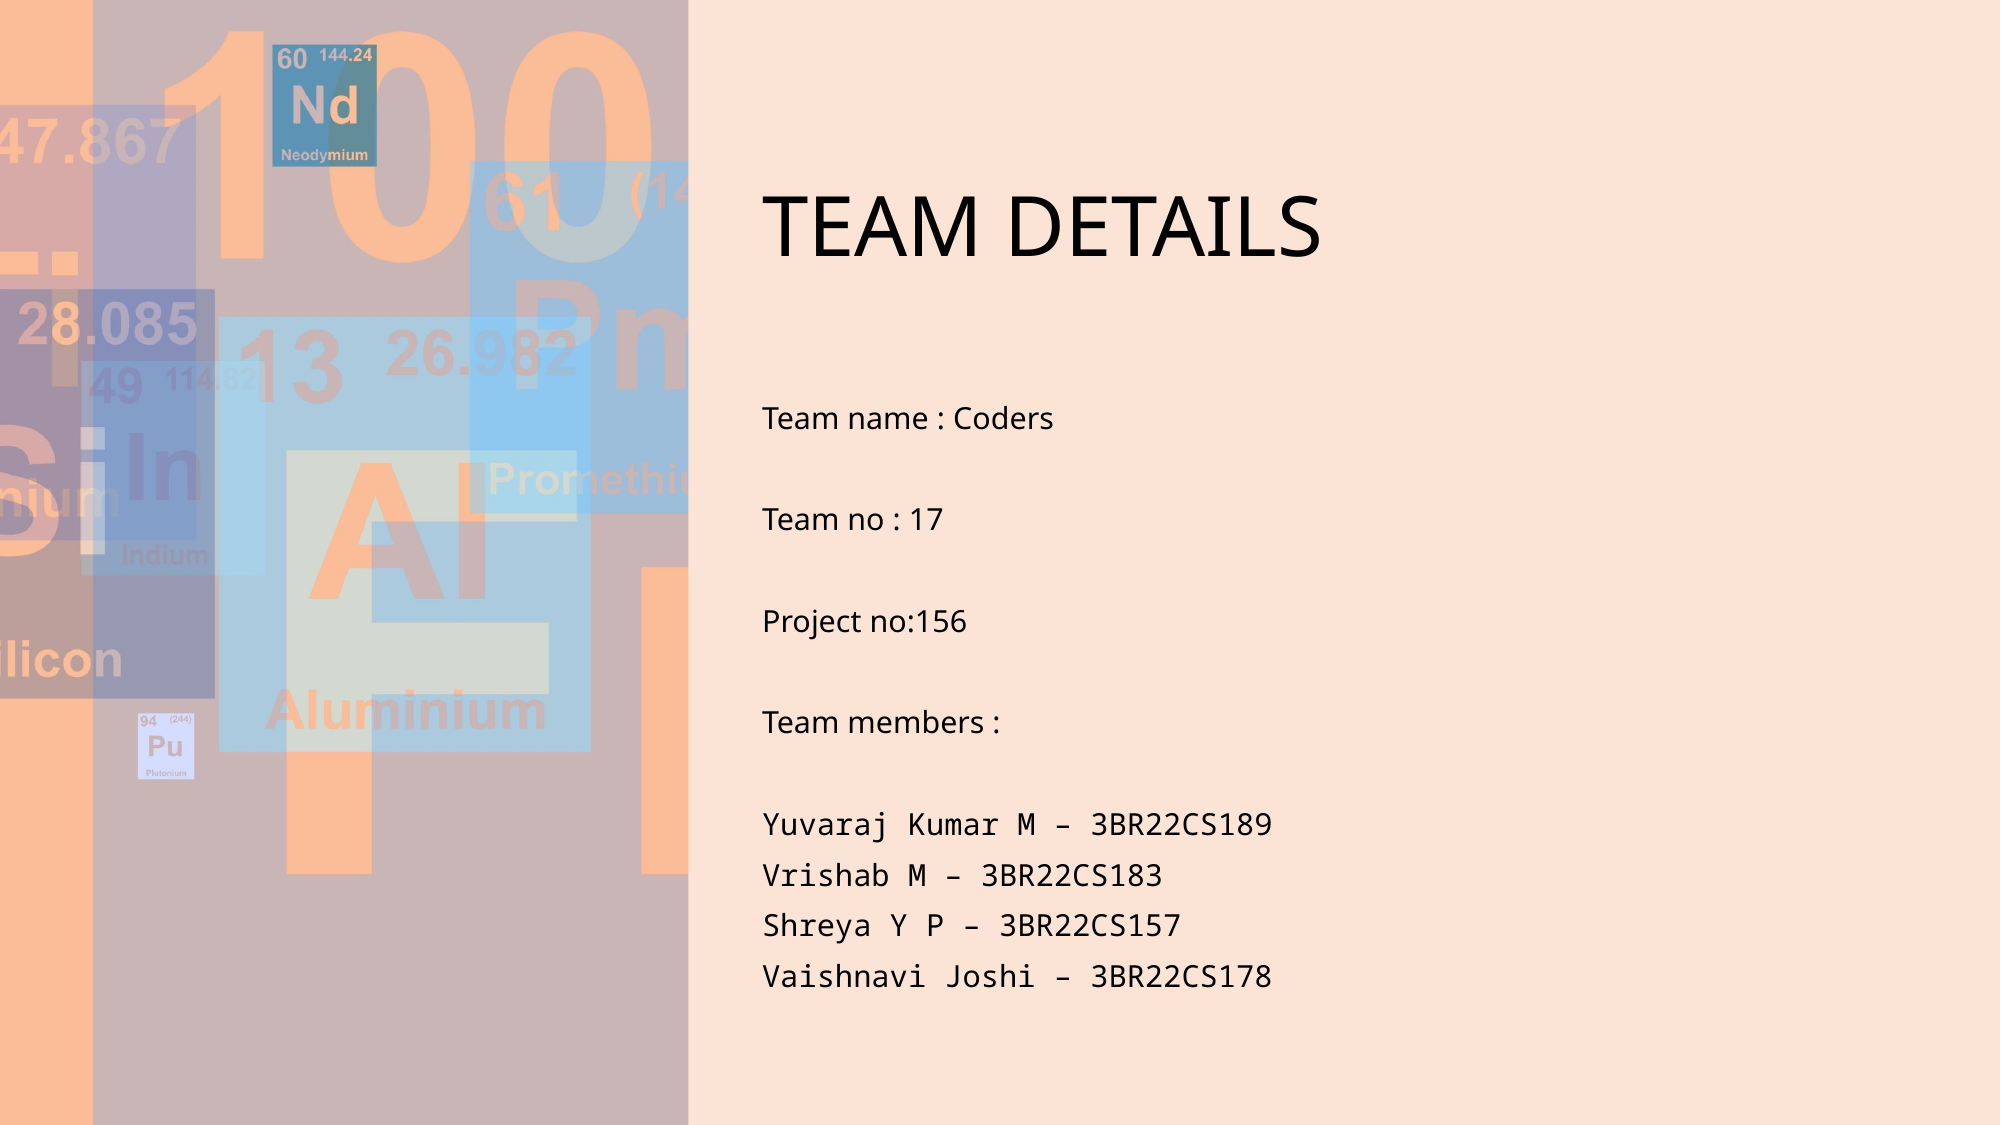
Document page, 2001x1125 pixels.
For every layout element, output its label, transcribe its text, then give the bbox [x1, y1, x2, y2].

title TEAM DETAILS [746, 90, 1863, 282]
list Team name : Coders Team no : 17 Project no:156 Team members : Yuvaraj Kumar M – 3BR22CS189 Vrishab M – 3BR22CS183 Shreya Y P – 3BR22CS157 Vaishnavi Joshi – 3BR22CS178 [746, 395, 1863, 1004]
picture [0, 0, 689, 1125]
text_box [689, 0, 2000, 1125]
